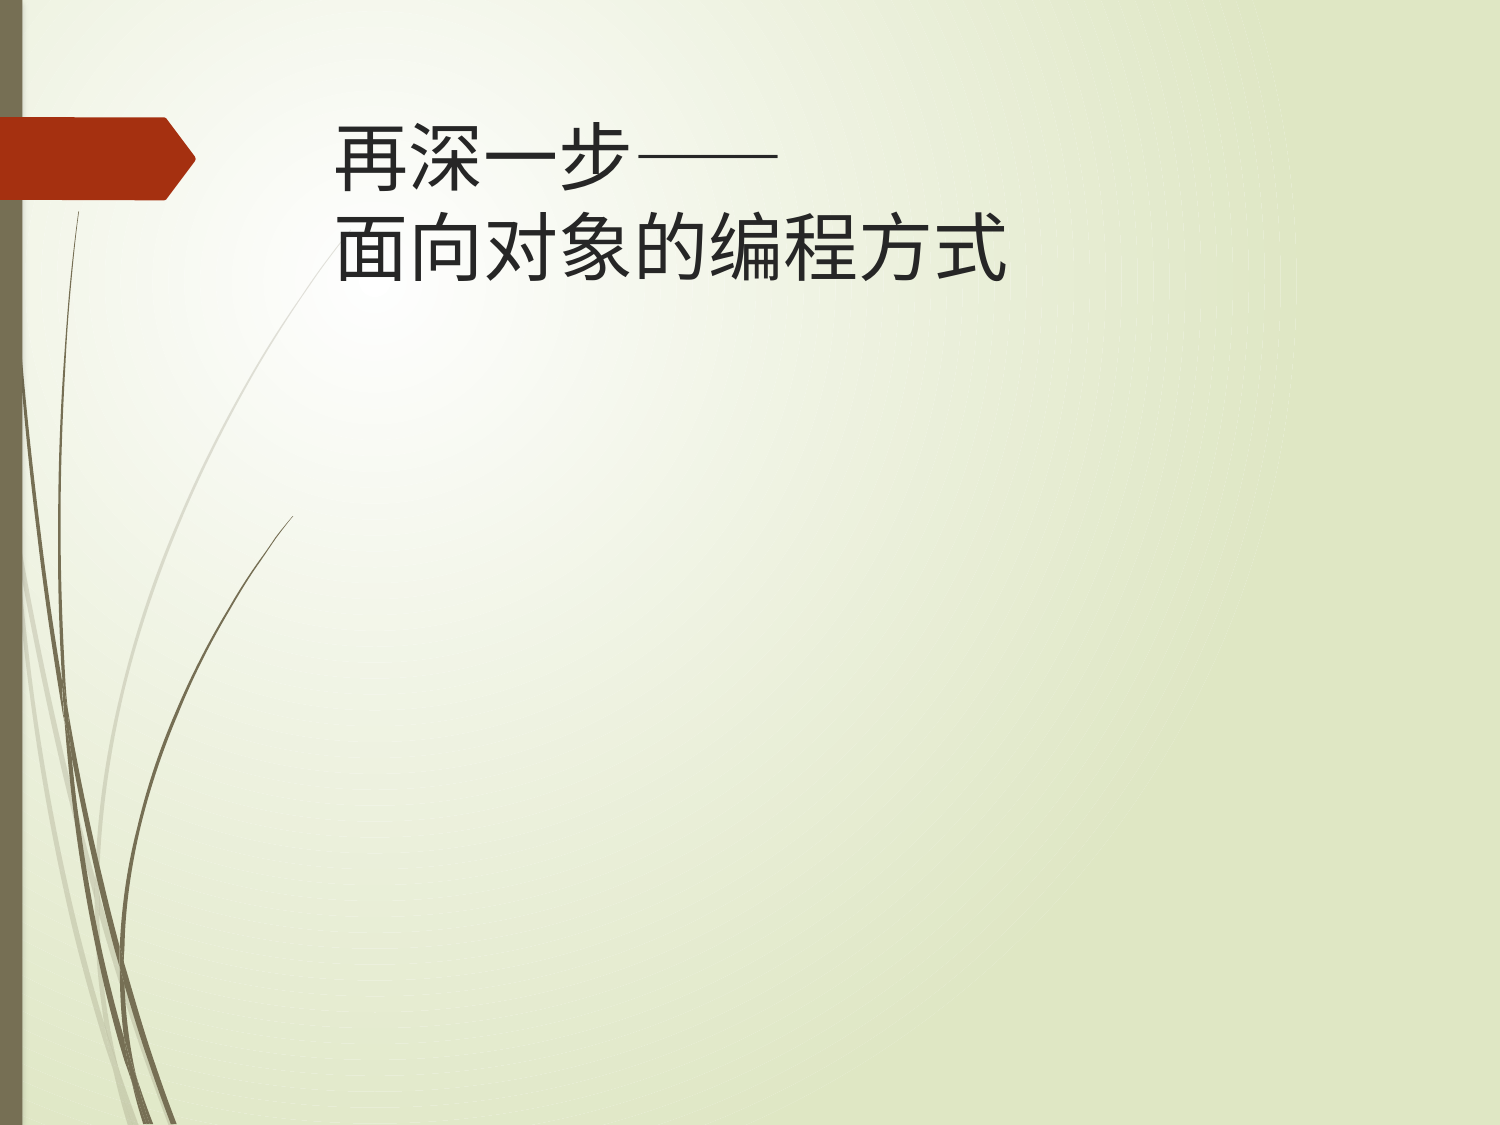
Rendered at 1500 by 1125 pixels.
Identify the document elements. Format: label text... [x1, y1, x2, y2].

title 再深一步—— 面向对象的编程方式 [319, 102, 1416, 313]
